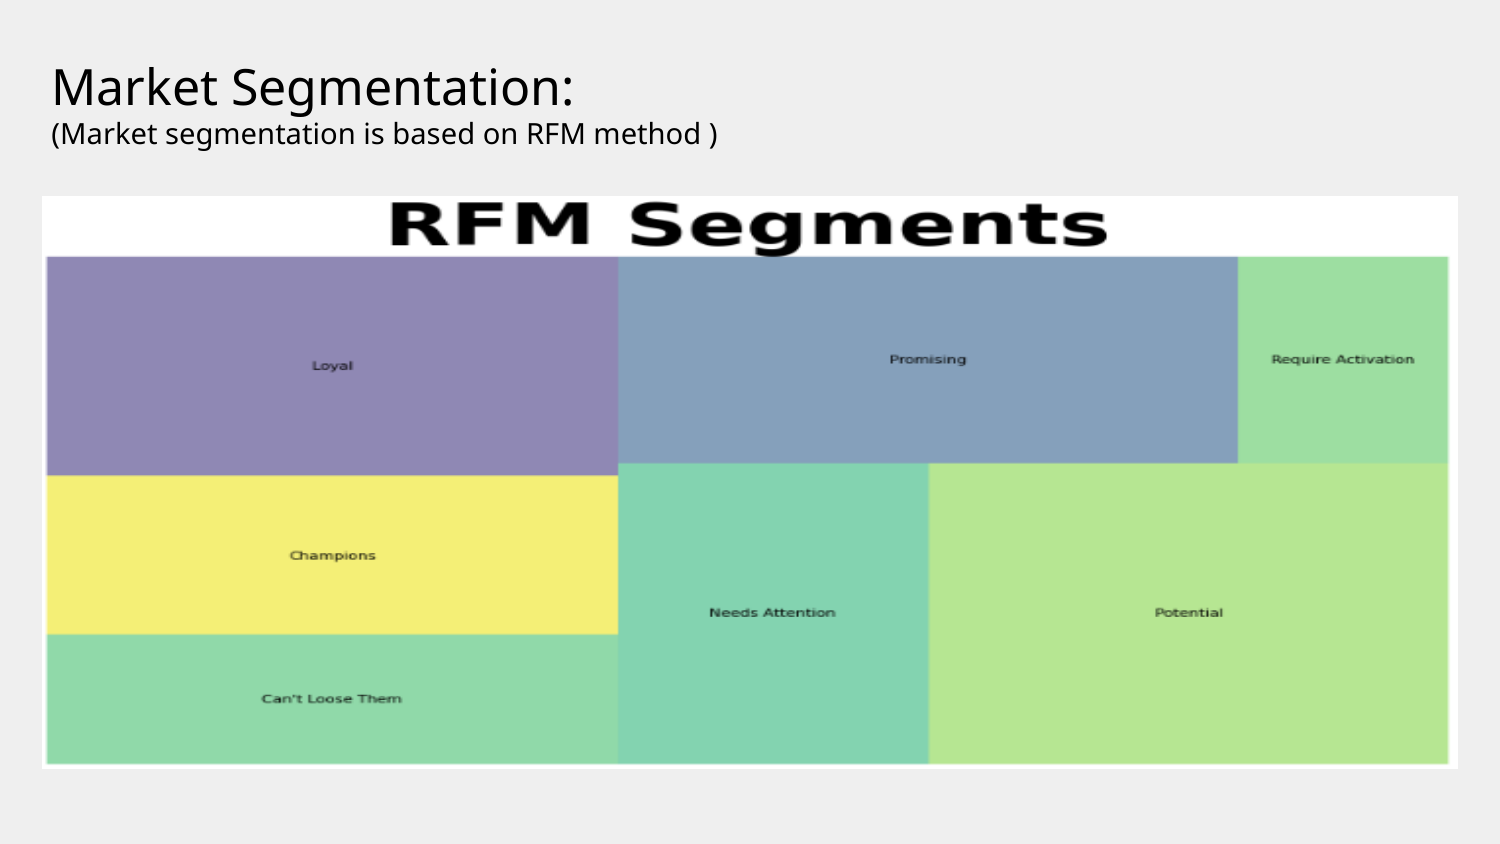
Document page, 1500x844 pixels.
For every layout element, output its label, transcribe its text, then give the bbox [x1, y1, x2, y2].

picture [42, 196, 1458, 769]
title Market Segmentation: (Market segmentation is based on RFM method ) [36, 0, 1386, 207]
